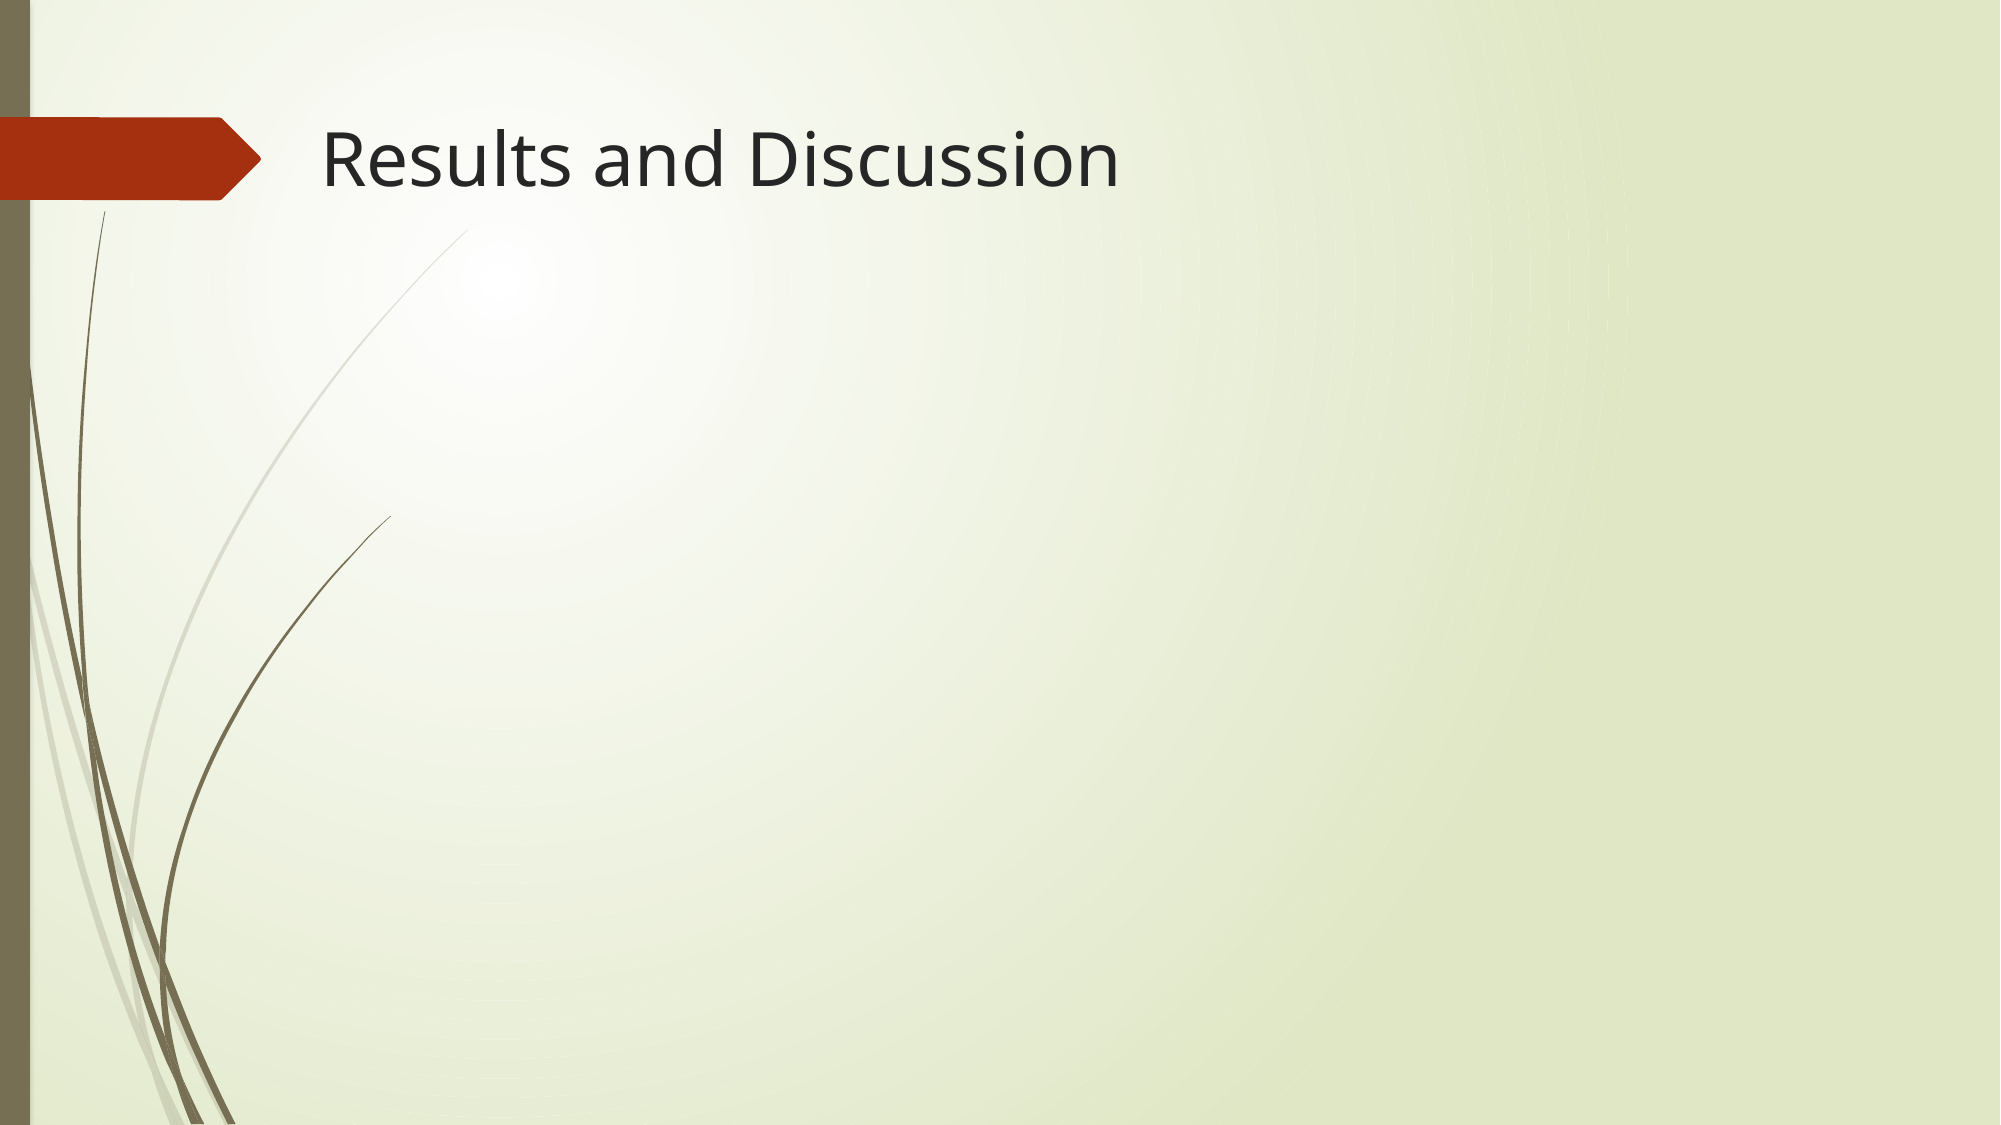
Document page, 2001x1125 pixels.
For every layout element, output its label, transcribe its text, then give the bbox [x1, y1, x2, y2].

title Results and Discussion [304, 104, 1767, 315]
